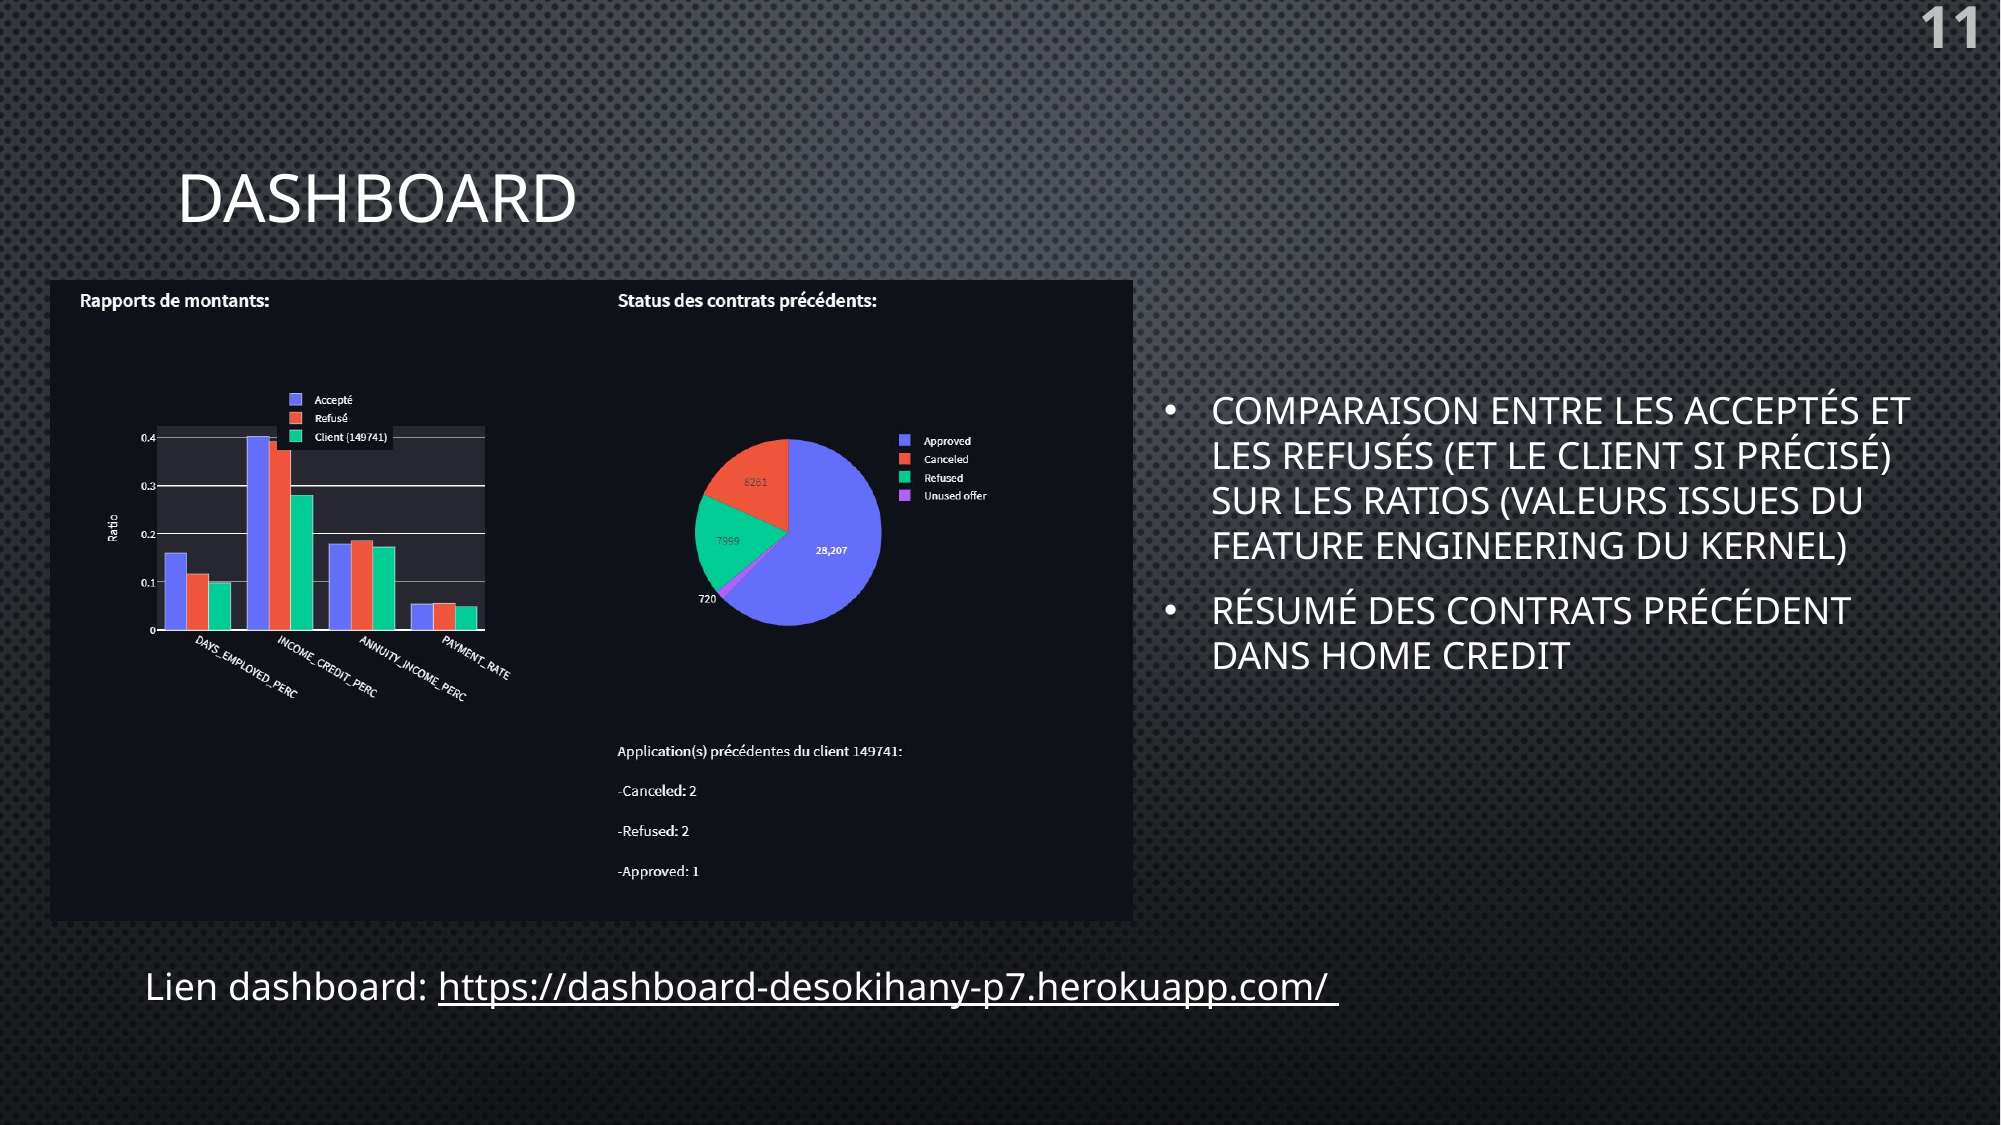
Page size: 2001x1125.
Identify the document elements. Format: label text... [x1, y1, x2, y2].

list Comparaison entre les acceptés et les refusés (et le client si précisé) sur les ratios (valeurs issues du feature engineering du kernel) Résumé des contrats précédent dans home credit [1149, 373, 1950, 886]
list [50, 279, 1134, 921]
text_box Lien dashboard: https://dashboard-desokihany-p7.herokuapp.com/ [129, 955, 1485, 1016]
title Dashboard [161, 39, 1787, 353]
slide_number 11 [1898, 0, 2000, 60]
